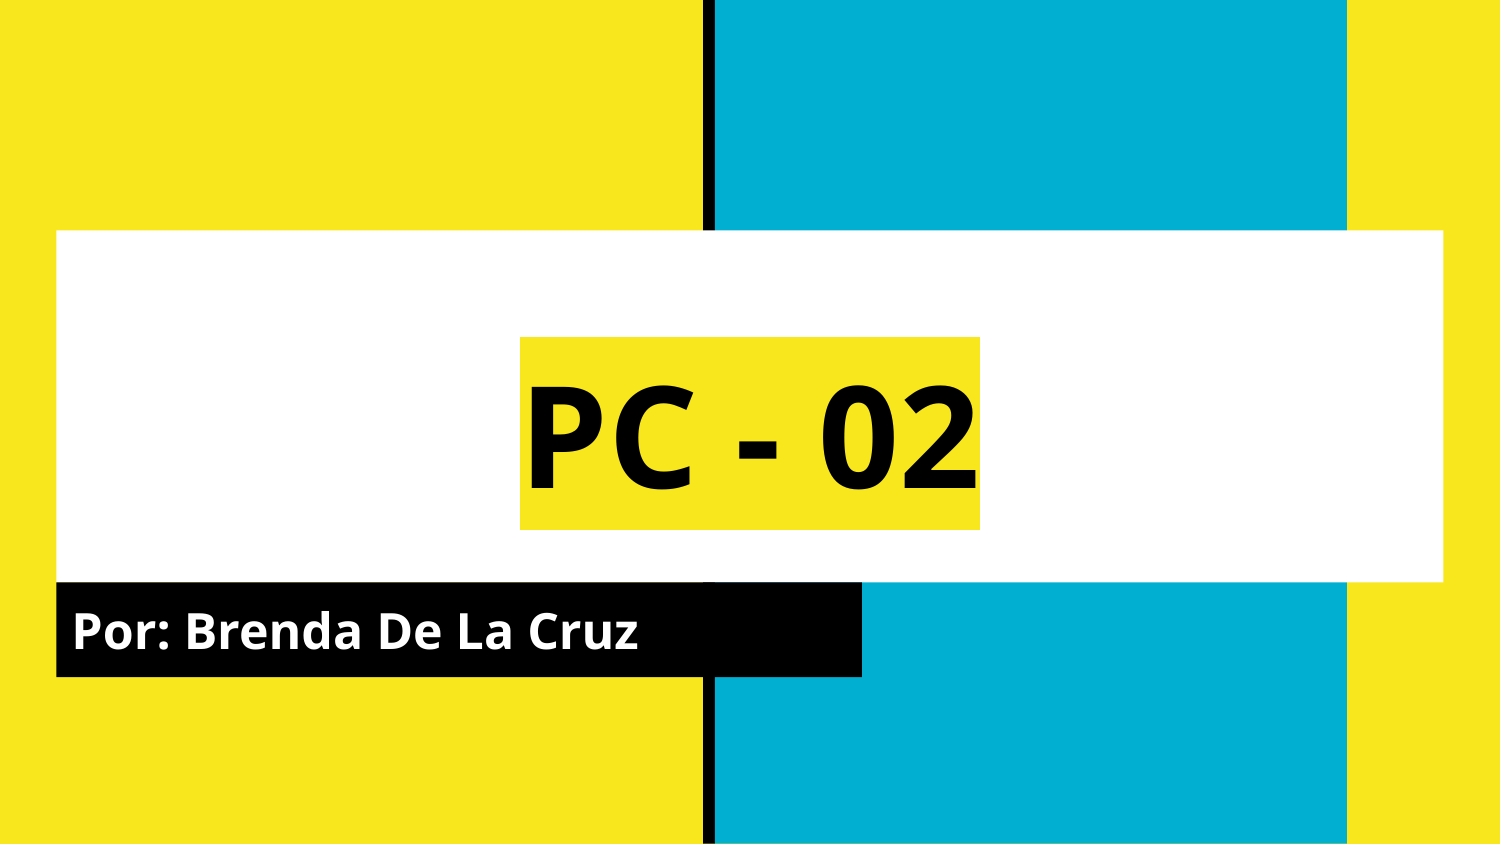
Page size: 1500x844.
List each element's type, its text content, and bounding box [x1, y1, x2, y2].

subtitle Por: Brenda De La Cruz [56, 582, 862, 678]
title PC - 02 [56, 230, 1444, 583]
